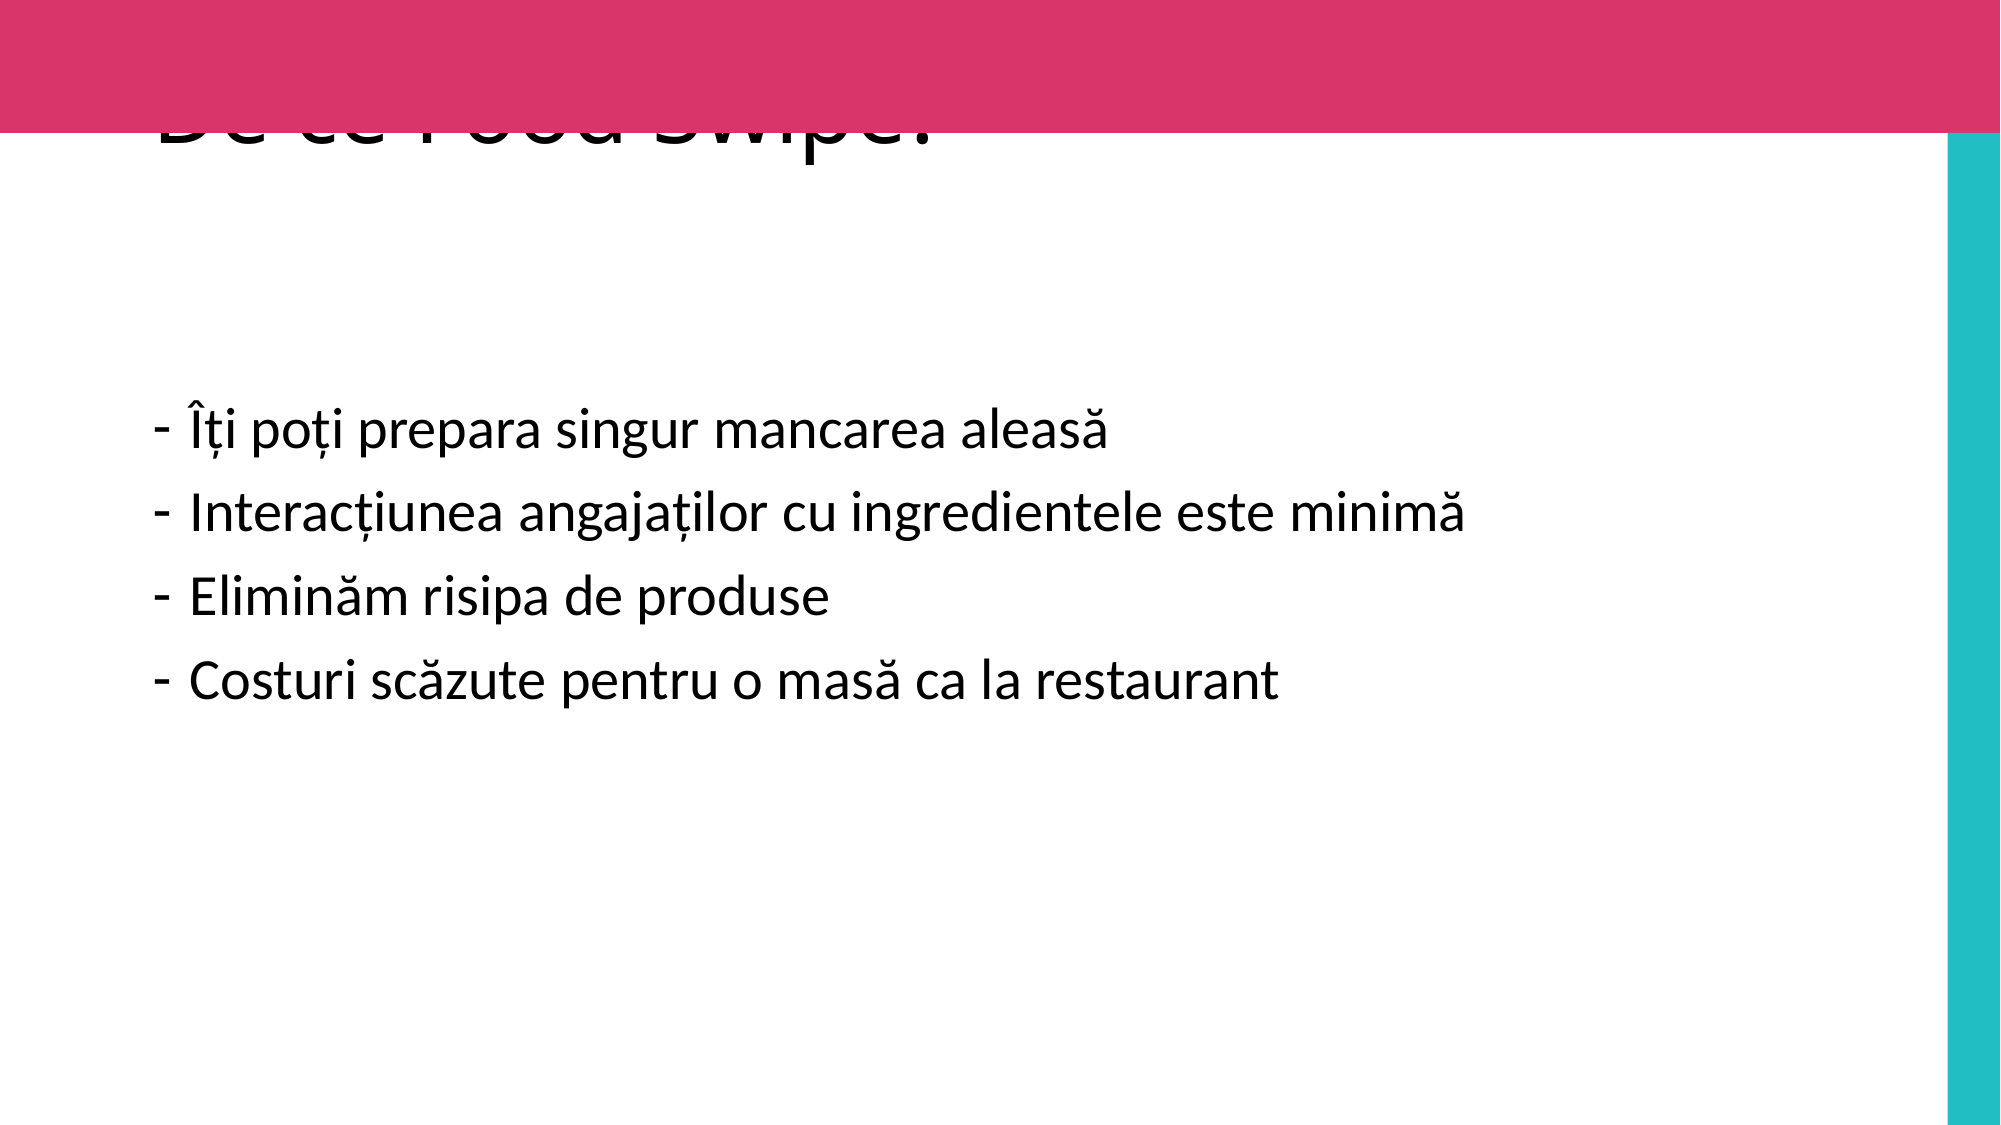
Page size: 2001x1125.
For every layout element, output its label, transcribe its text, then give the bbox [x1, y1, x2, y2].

list Îți poți prepara singur mancarea aleasă Interacțiunea angajaților cu ingredientele este minimă Eliminăm risipa de produse Costuri scăzute pentru o masă ca la restaurant [137, 299, 1863, 1014]
title De ce Food Swipe? [137, 134, 1863, 278]
text_box [0, 0, 2000, 134]
text_box [1947, 132, 2000, 1125]
